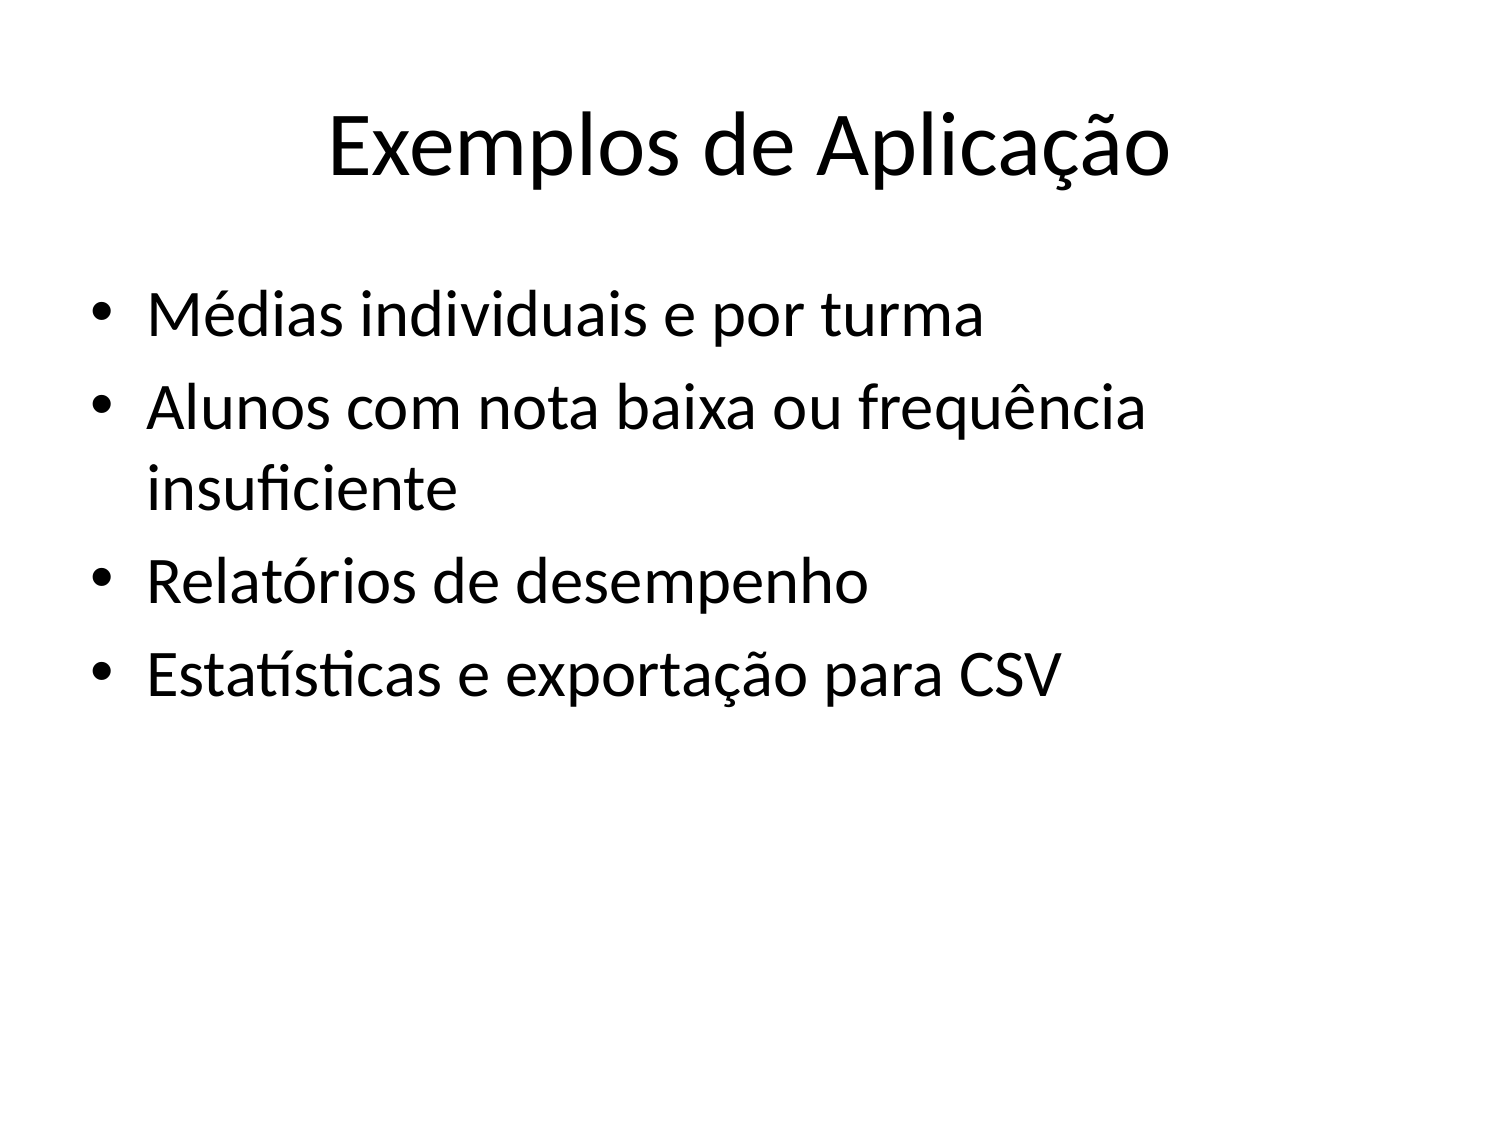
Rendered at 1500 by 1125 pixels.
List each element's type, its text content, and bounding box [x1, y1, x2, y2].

title Exemplos de Aplicação [75, 45, 1425, 233]
list Médias individuais e por turma Alunos com nota baixa ou frequência insuficiente Relatórios de desempenho Estatísticas e exportação para CSV [75, 262, 1425, 1005]
